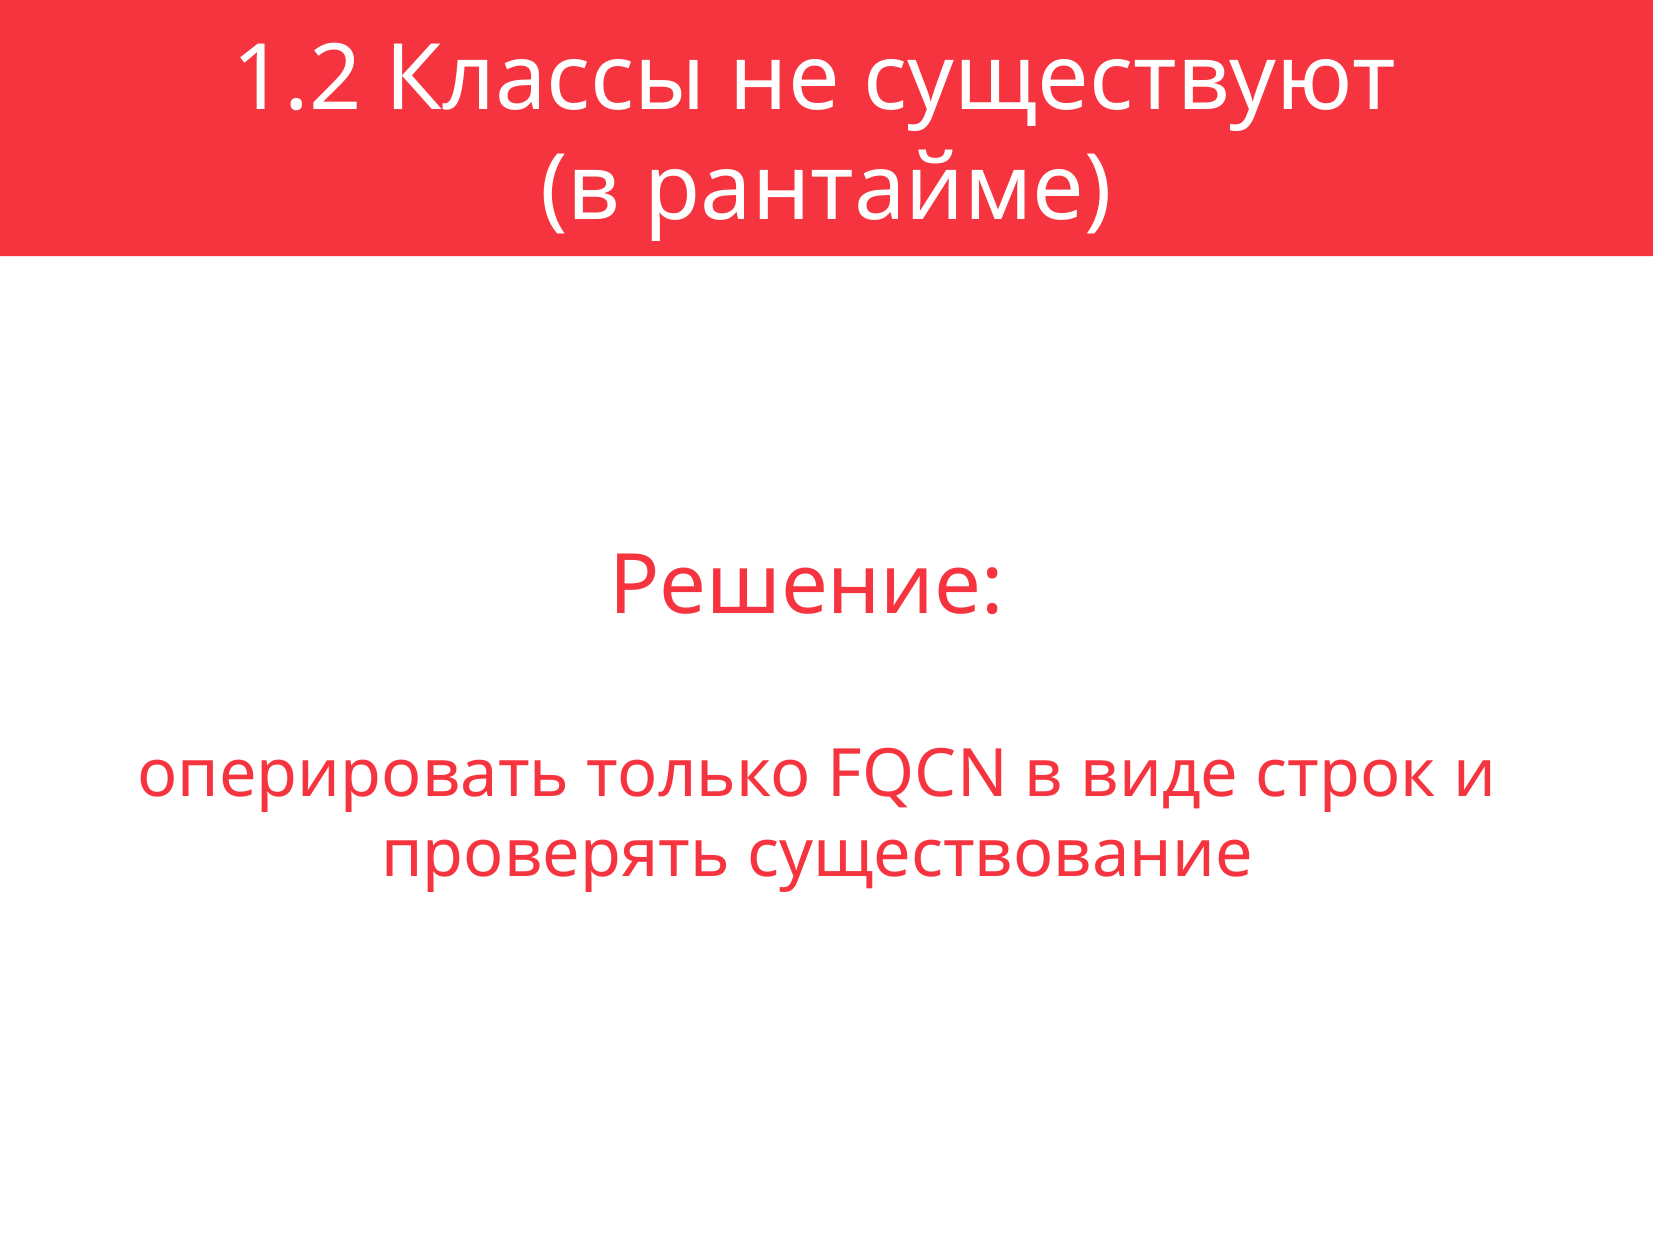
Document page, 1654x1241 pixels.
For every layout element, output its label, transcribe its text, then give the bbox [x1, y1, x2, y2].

text_box 1.2 Классы не существуют (в рантайме) [0, 0, 1653, 257]
text_box [82, 290, 1570, 1010]
text_box Решение: оперировать только FQCN в виде строк и проверять существование [82, 522, 1553, 833]
